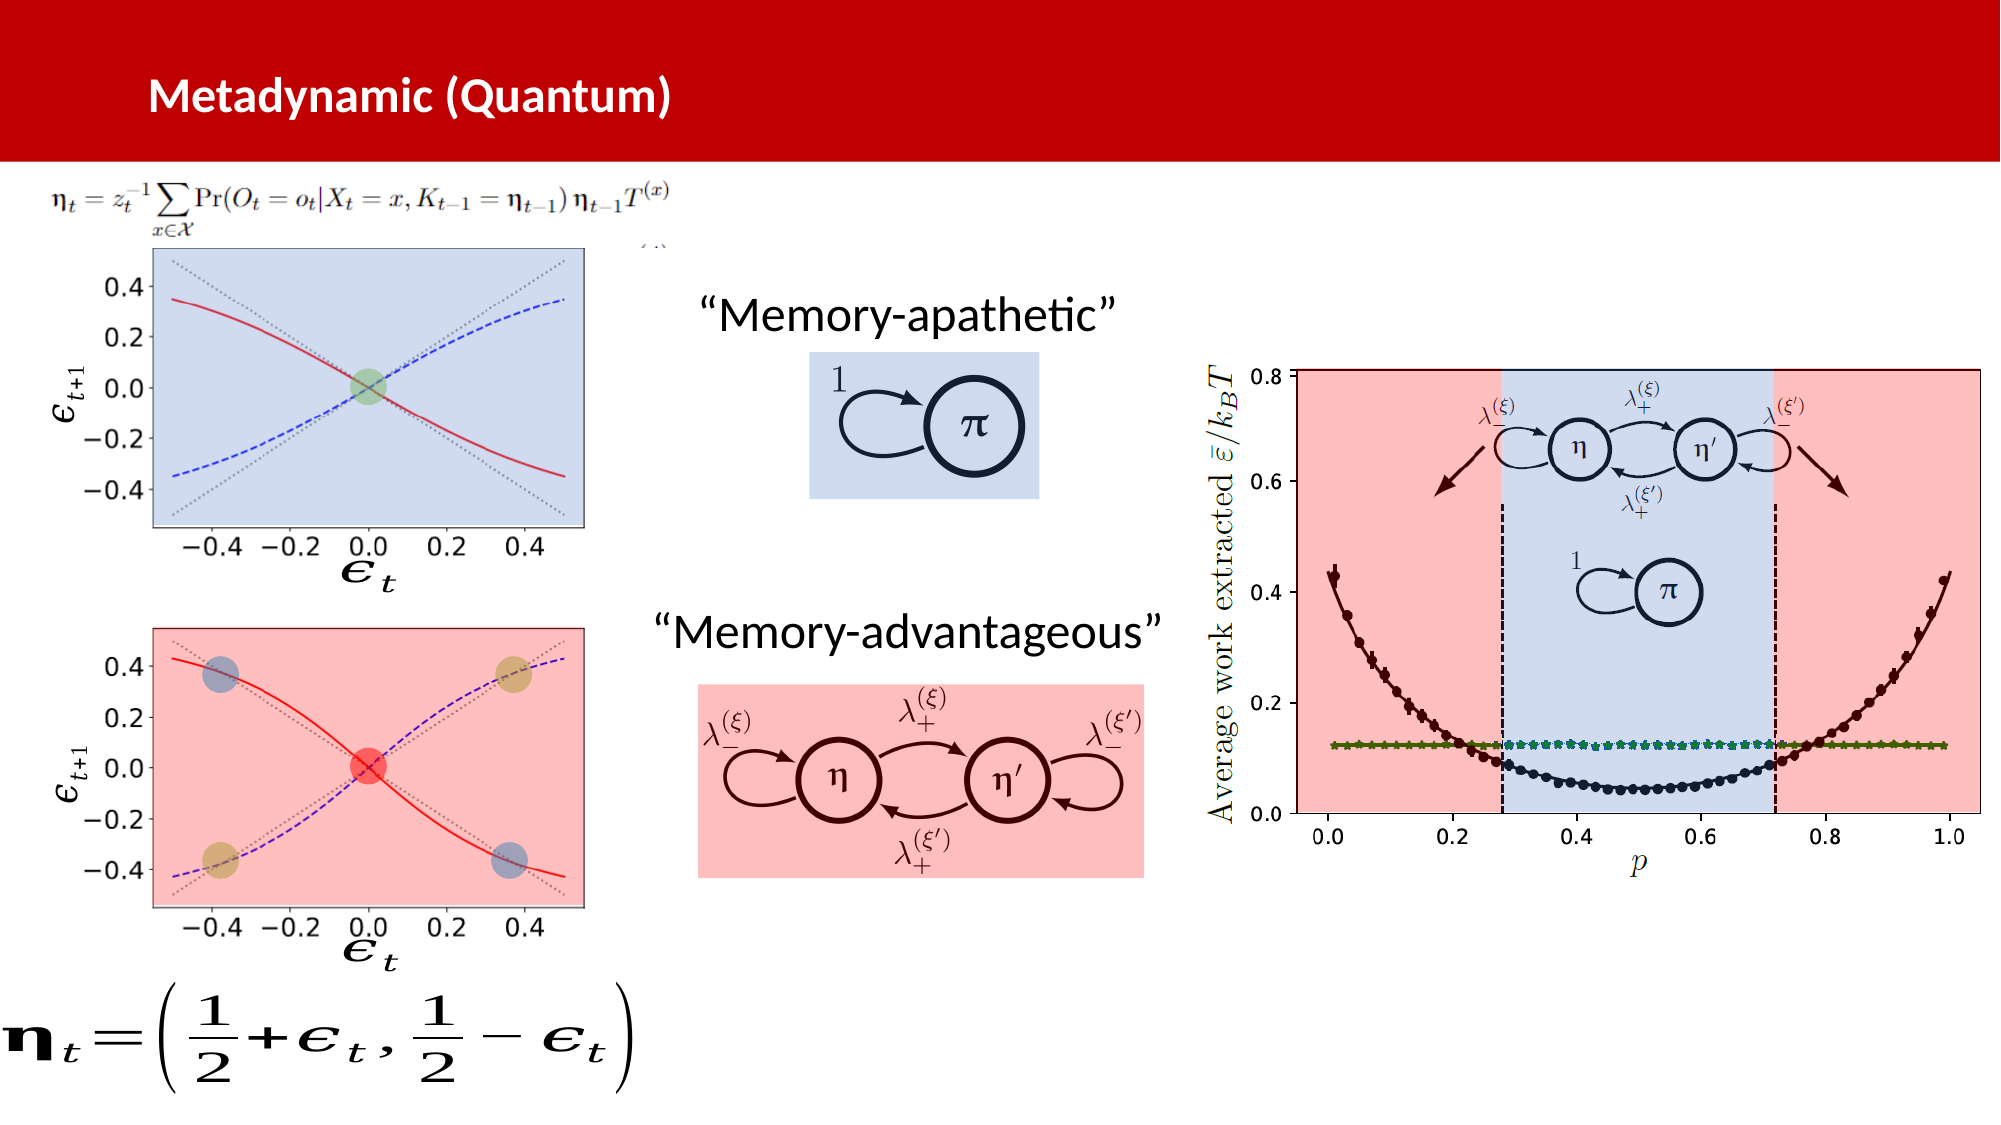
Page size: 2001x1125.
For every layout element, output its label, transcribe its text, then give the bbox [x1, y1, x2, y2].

text_box [0, 0, 2000, 163]
text_box Metadynamic (Quantum) [132, 54, 698, 130]
text_box [808, 351, 1040, 500]
picture [1194, 352, 1996, 890]
picture [833, 364, 1027, 479]
text_box “Memory-advantageous” [624, 591, 1194, 667]
picture [701, 684, 1141, 874]
text_box [697, 683, 1145, 879]
picture [27, 167, 678, 981]
text_box “Memory-apathetic” [682, 274, 1145, 349]
